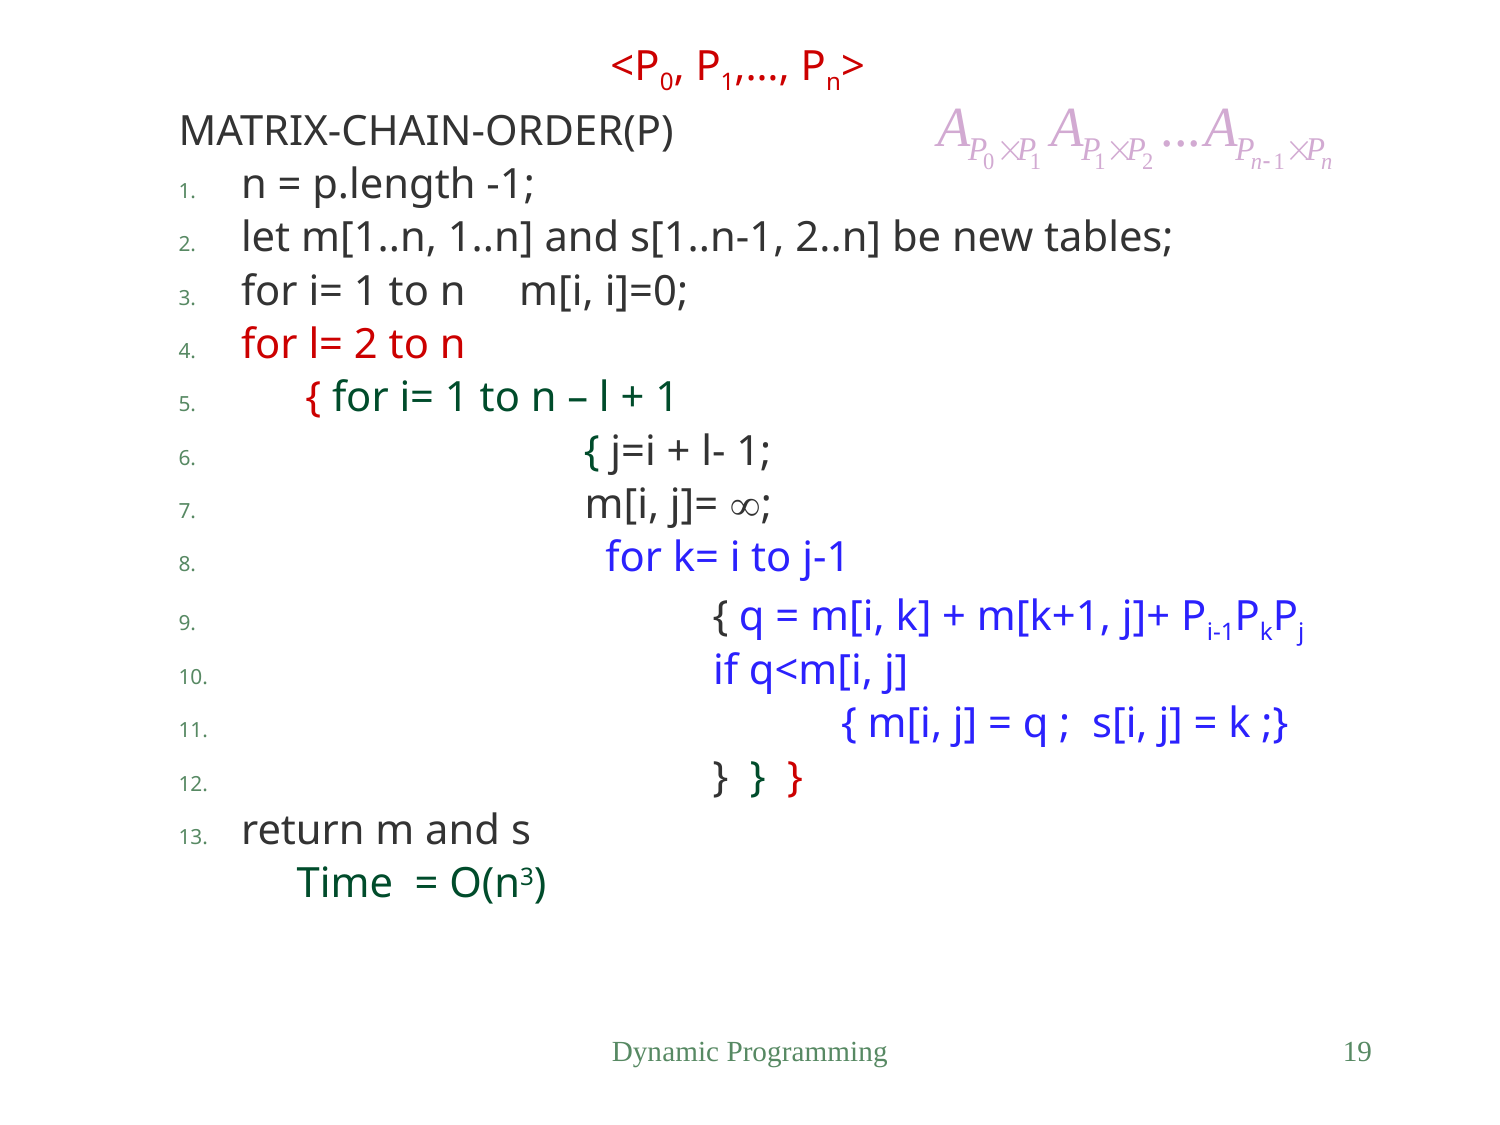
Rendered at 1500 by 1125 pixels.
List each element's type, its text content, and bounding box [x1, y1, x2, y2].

list MATRIX-CHAIN-ORDER(P) n = p.length -1; let m[1..n, 1..n] and s[1..n-1, 2..n] be new tables; for i= 1 to n m[i, i]=0; for l= 2 to n { for i= 1 to n – l + 1 { j=i + l- 1; m[i, j]= ; for k= i to j-1 { q = m[i, k] + m[k+1, j]+ Pi-1PkPj if q<m[i, j] { m[i, j] = q ; s[i, j] = k ;} } } } return m and s Time = O(n3) [88, 101, 1351, 952]
slide_number 19 [1074, 1025, 1388, 1100]
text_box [924, 89, 1343, 177]
footer Dynamic Programming [512, 1025, 988, 1100]
text_box <P0, P1,…, Pn> [595, 31, 902, 103]
